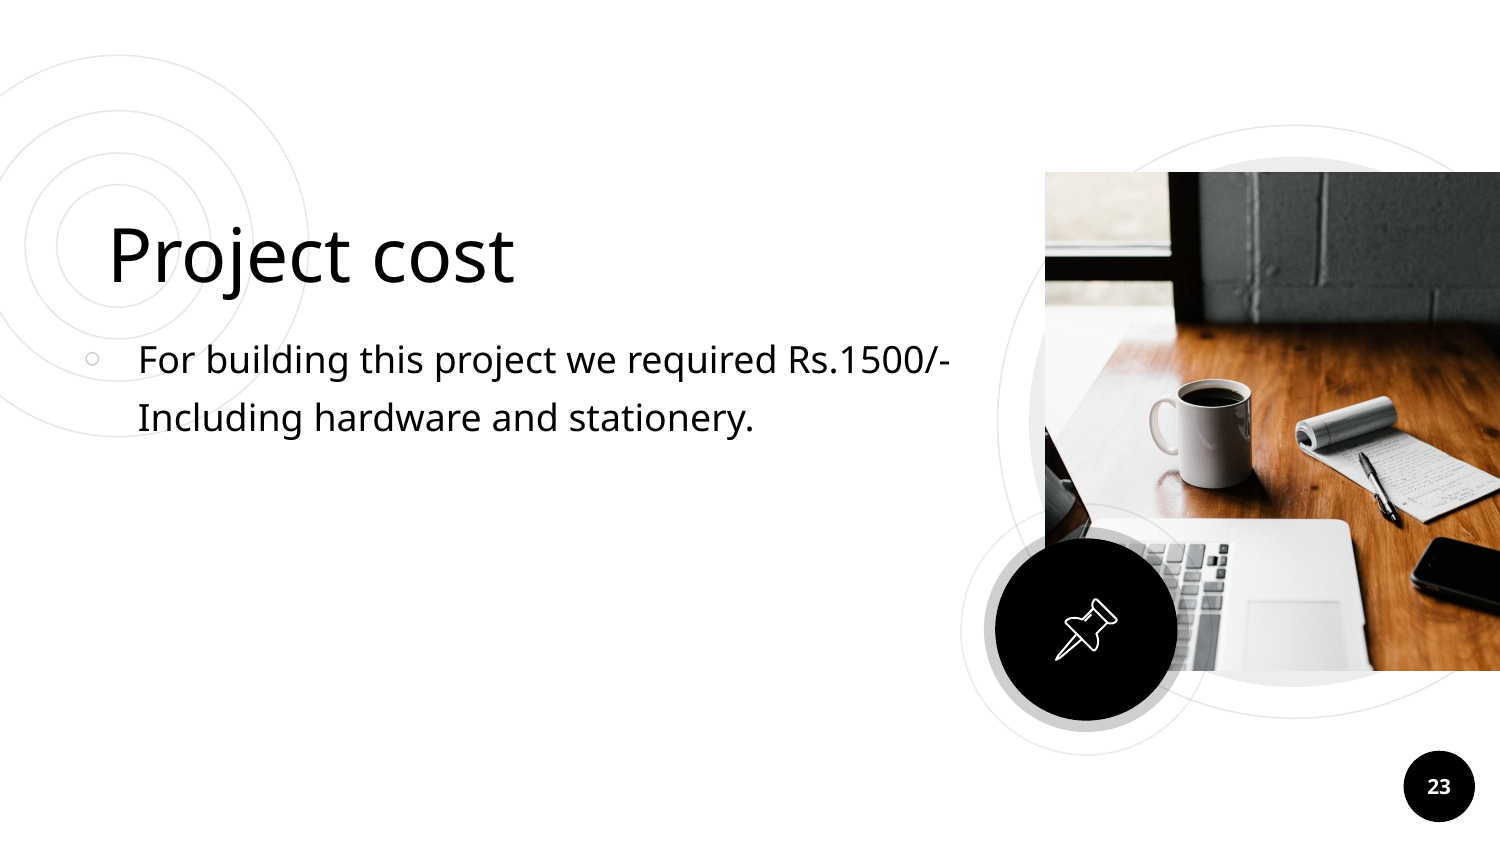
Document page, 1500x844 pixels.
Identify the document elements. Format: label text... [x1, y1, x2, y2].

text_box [959, 503, 1213, 757]
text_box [1055, 599, 1117, 661]
text_box 23 [1403, 750, 1475, 823]
picture [1044, 172, 1500, 671]
text_box Project cost [92, 200, 949, 313]
text_box For building this project we required Rs.1500/- Including hardware and stationery. [48, 321, 993, 751]
